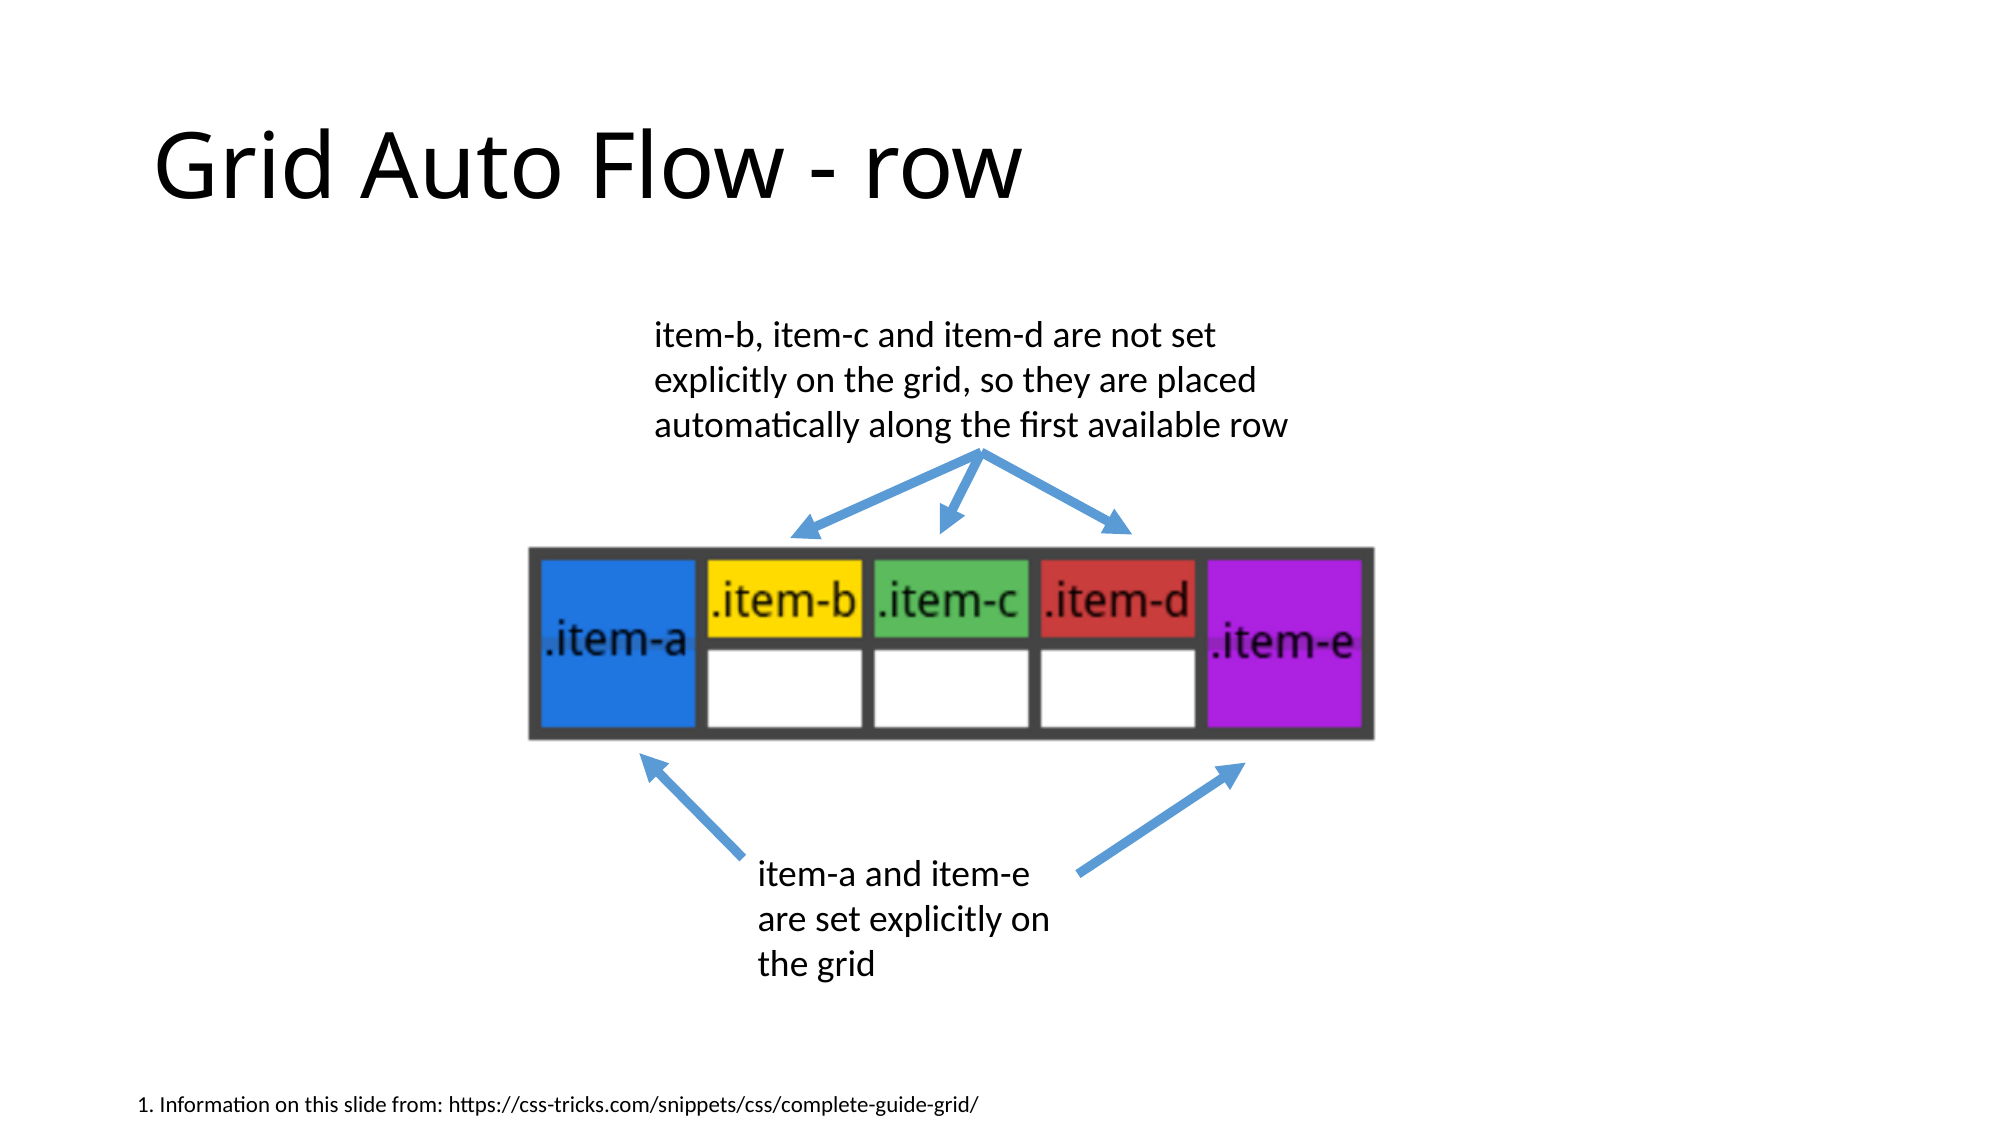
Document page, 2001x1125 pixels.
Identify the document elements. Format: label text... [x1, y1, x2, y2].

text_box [639, 753, 743, 859]
text_box item-b, item-c and item-d are not set explicitly on the grid, so they are placed automatically along the first available row [639, 302, 1324, 453]
text_box item-a and item-e are set explicitly on the grid [742, 841, 1102, 992]
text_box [1077, 762, 1246, 875]
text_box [982, 453, 1133, 535]
text_box 1. Information on this slide from: https://css-tricks.com/snippets/css/complete-guide-grid/ [122, 1082, 1854, 1125]
title Grid Auto Flow - row [137, 59, 1863, 278]
picture [513, 534, 1385, 754]
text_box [790, 453, 982, 538]
